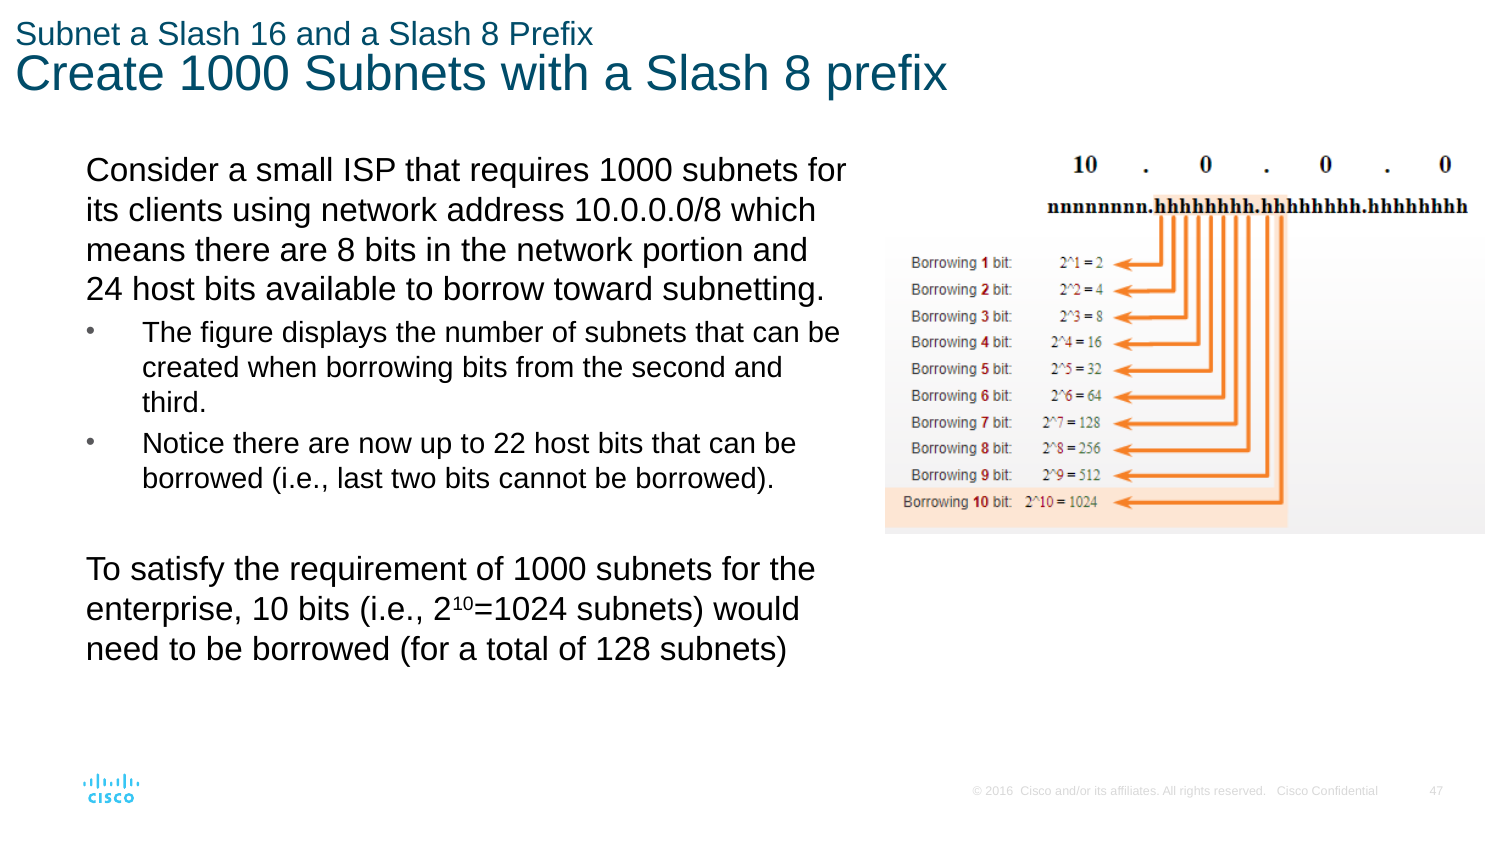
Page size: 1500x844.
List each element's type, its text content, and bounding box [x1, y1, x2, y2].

list Consider a small ISP that requires 1000 subnets for its clients using network address 10.0.0.0/8 which means there are 8 bits in the network portion and 24 host bits available to borrow toward subnetting. The figure displays the number of subnets that can be created when borrowing bits from the second and third. Notice there are now up to 22 host bits that can be borrowed (i.e., last two bits cannot be borrowed). To satisfy the requirement of 1000 subnets for the enterprise, 10 bits (i.e., 210=1024 subnets) would need to be borrowed (for a total of 128 subnets) [70, 140, 869, 645]
picture [885, 135, 1485, 534]
title Subnet a Slash 16 and a Slash 8 Prefix Create 1000 Subnets with a Slash 8 prefix [0, 0, 1369, 121]
